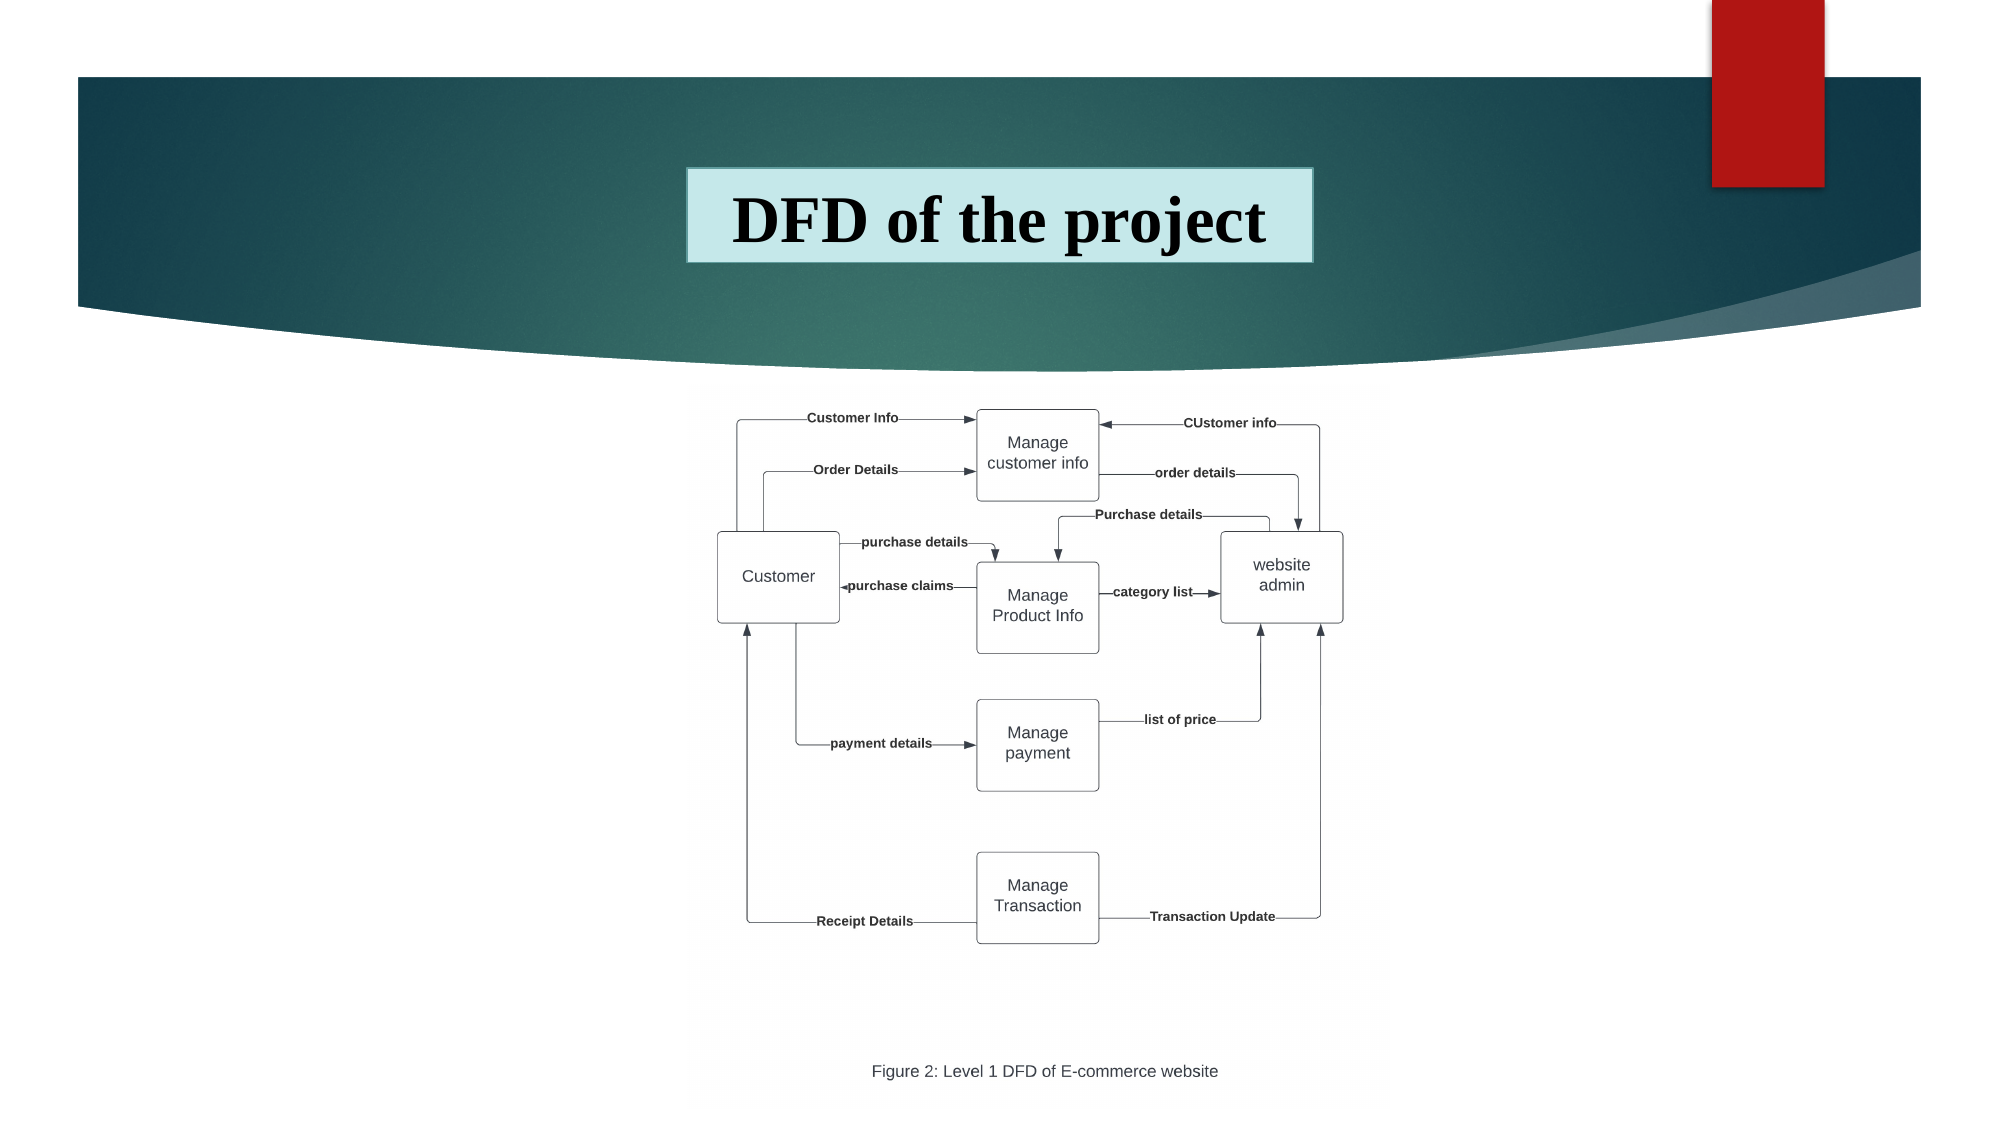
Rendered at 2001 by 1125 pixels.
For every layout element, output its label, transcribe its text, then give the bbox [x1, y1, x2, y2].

text_box DFD of the project [686, 167, 1314, 263]
picture [686, 383, 1390, 1109]
